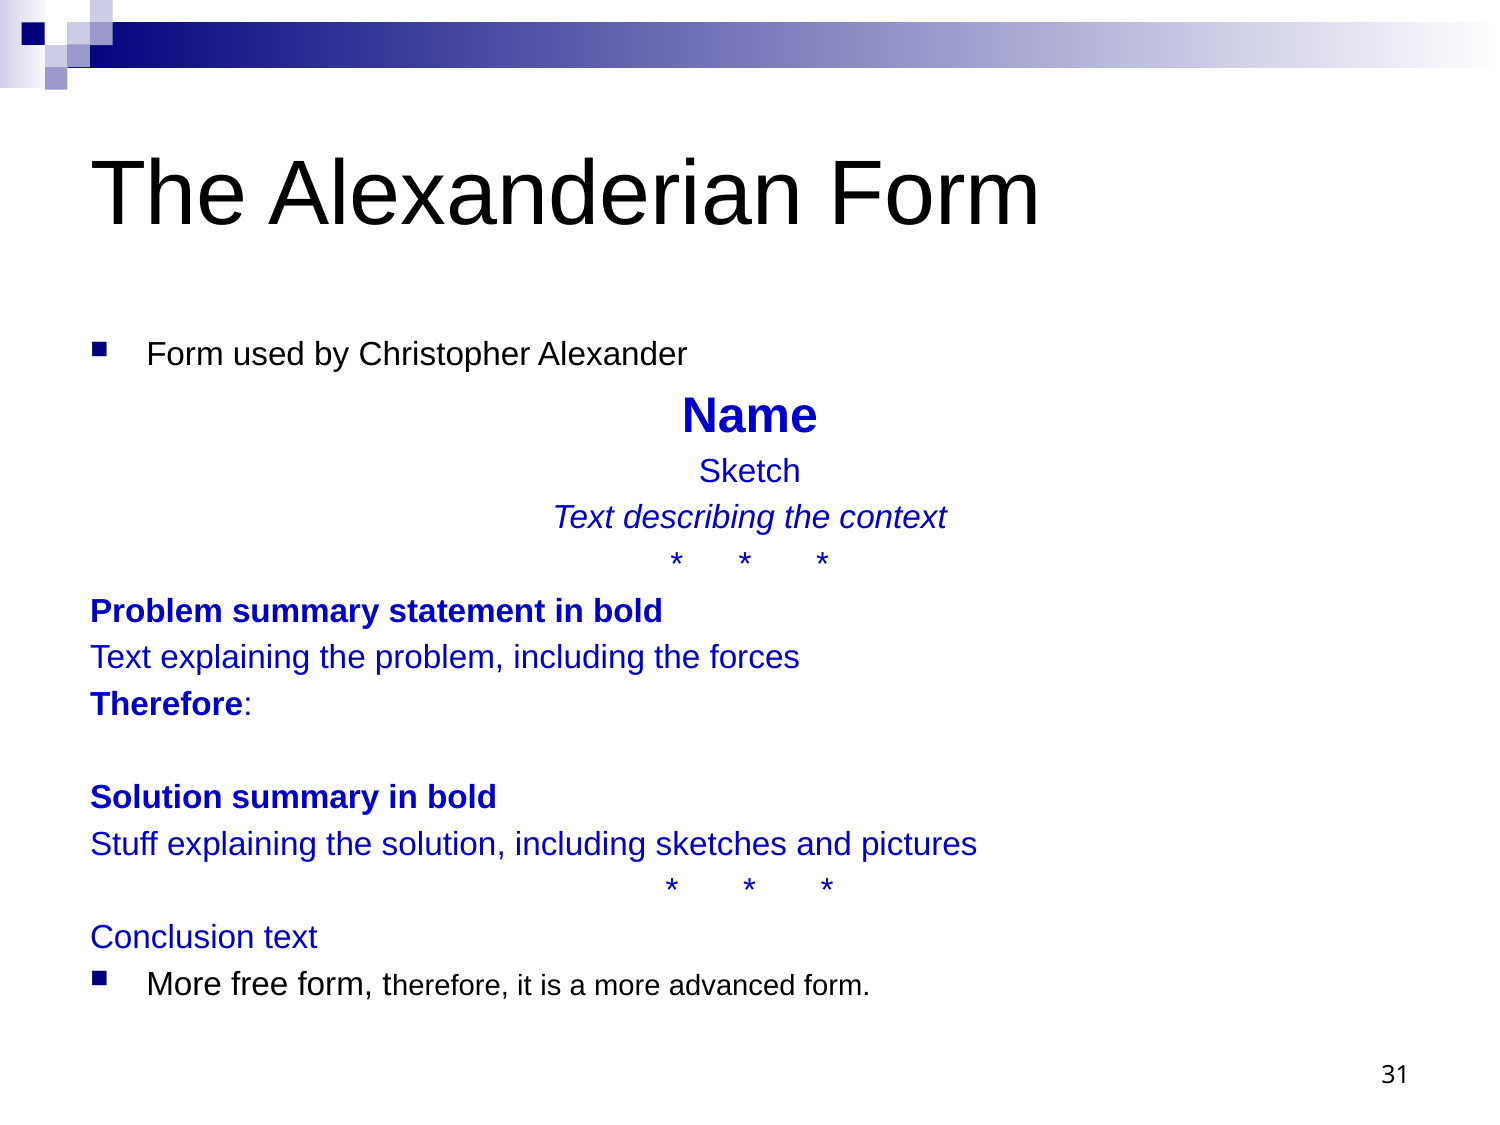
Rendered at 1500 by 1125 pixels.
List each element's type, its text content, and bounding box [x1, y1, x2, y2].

list Form used by Christopher Alexander Name Sketch Text describing the context * * * Problem summary statement in bold Text explaining the problem, including the forces Therefore: Solution summary in bold Stuff explaining the solution, including sketches and pictures * * * Conclusion text More free form, therefore, it is a more advanced form. [75, 324, 1425, 963]
title The Alexanderian Form [75, 75, 1425, 300]
slide_number 31 [1074, 1025, 1425, 1100]
